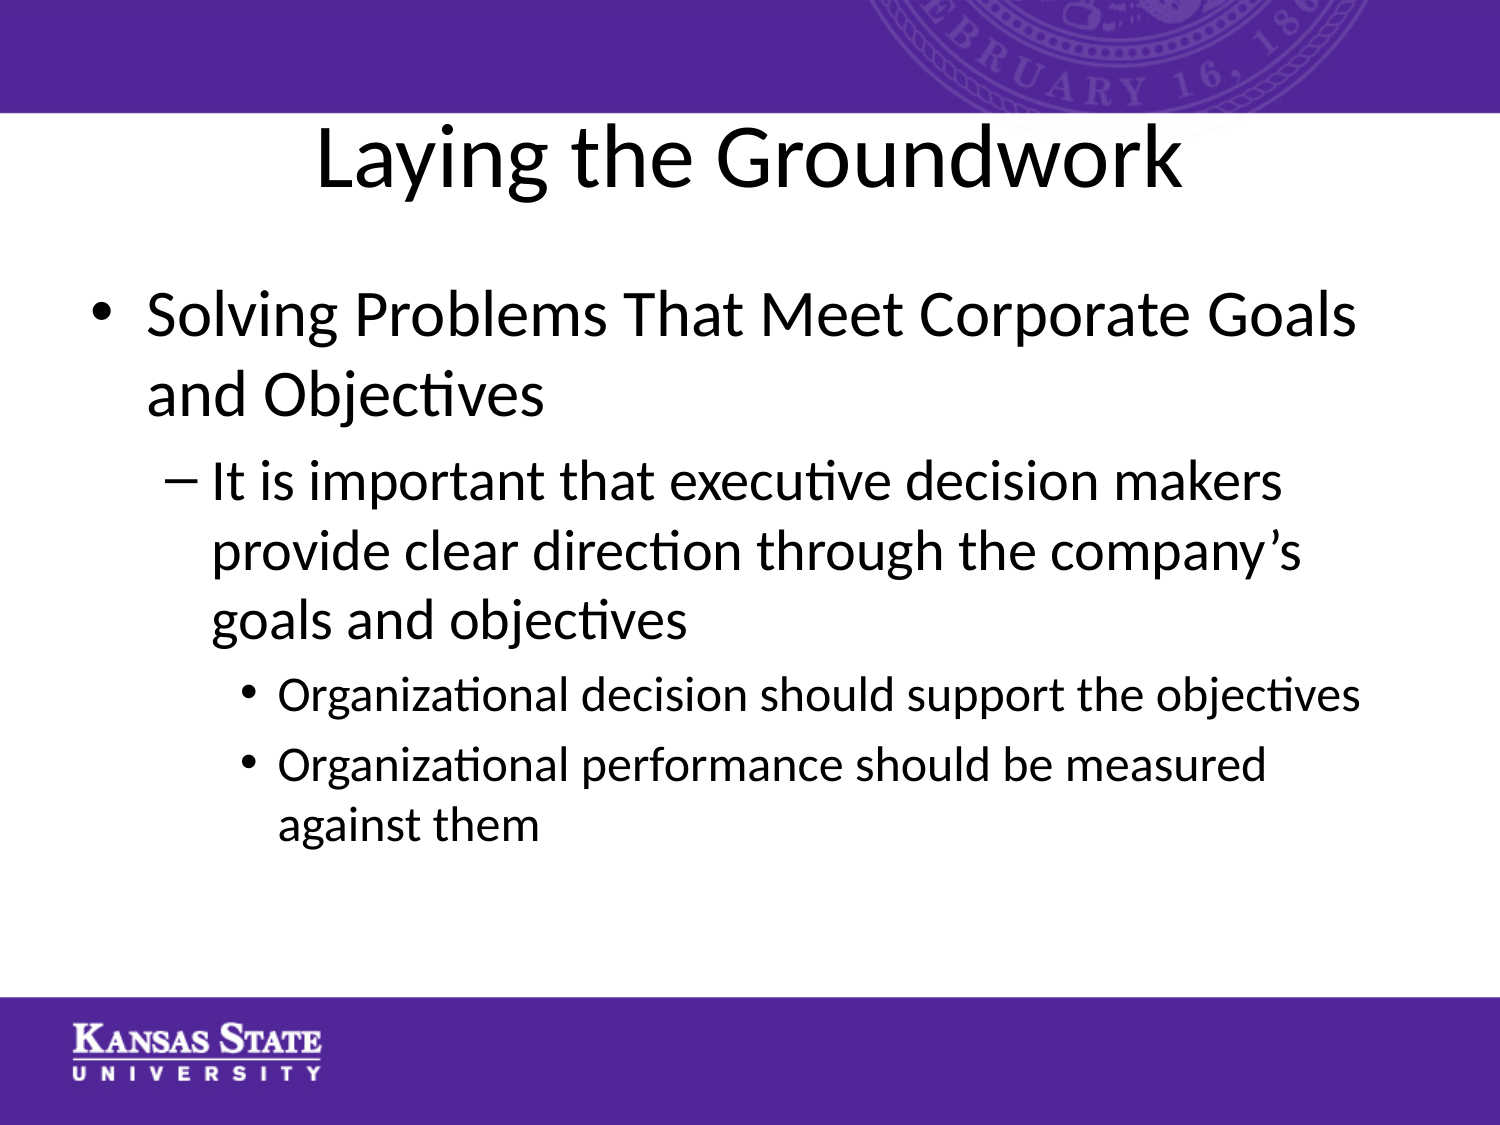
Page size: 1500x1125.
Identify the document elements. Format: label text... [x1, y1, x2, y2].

title Laying the Groundwork [75, 57, 1425, 245]
picture [0, 0, 1500, 1125]
list Solving Problems That Meet Corporate Goals and Objectives It is important that executive decision makers provide clear direction through the company’s goals and objectives Organizational decision should support the objectives Organizational performance should be measured against them [75, 262, 1425, 1005]
